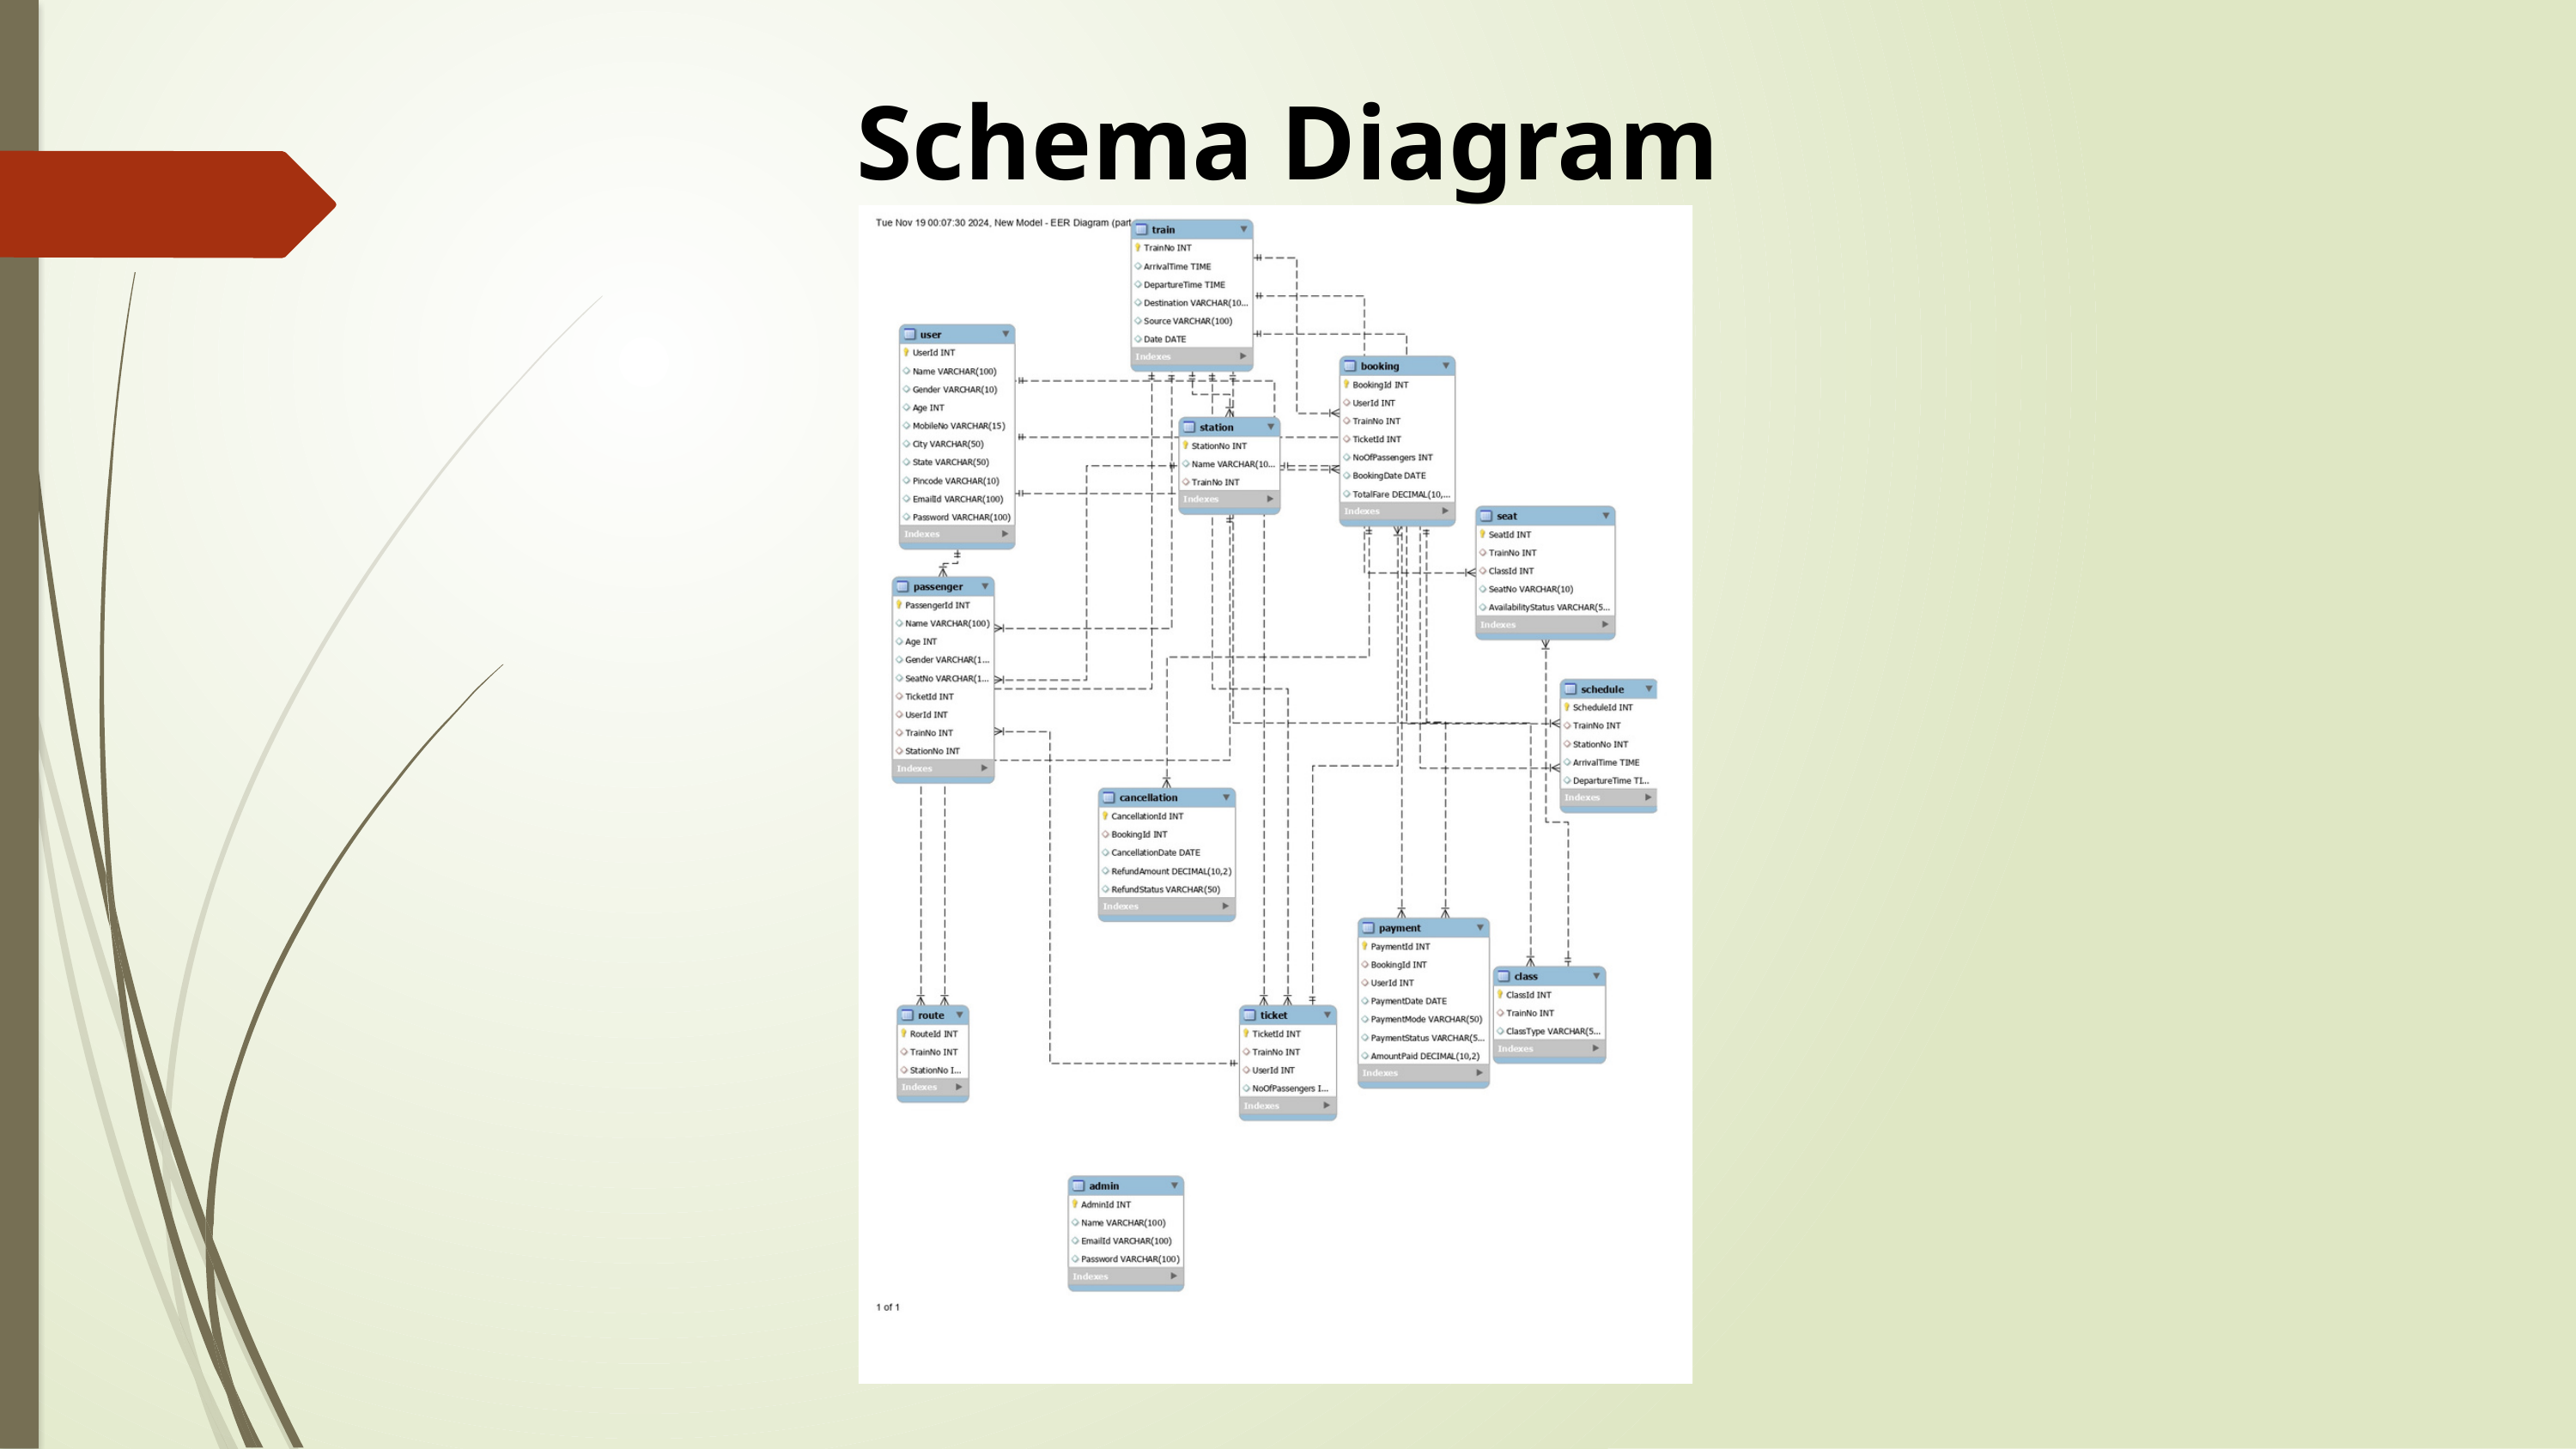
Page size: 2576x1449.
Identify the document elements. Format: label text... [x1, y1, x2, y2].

text_box Schema Diagram [582, 101, 1994, 201]
text_box [858, 205, 1693, 1384]
